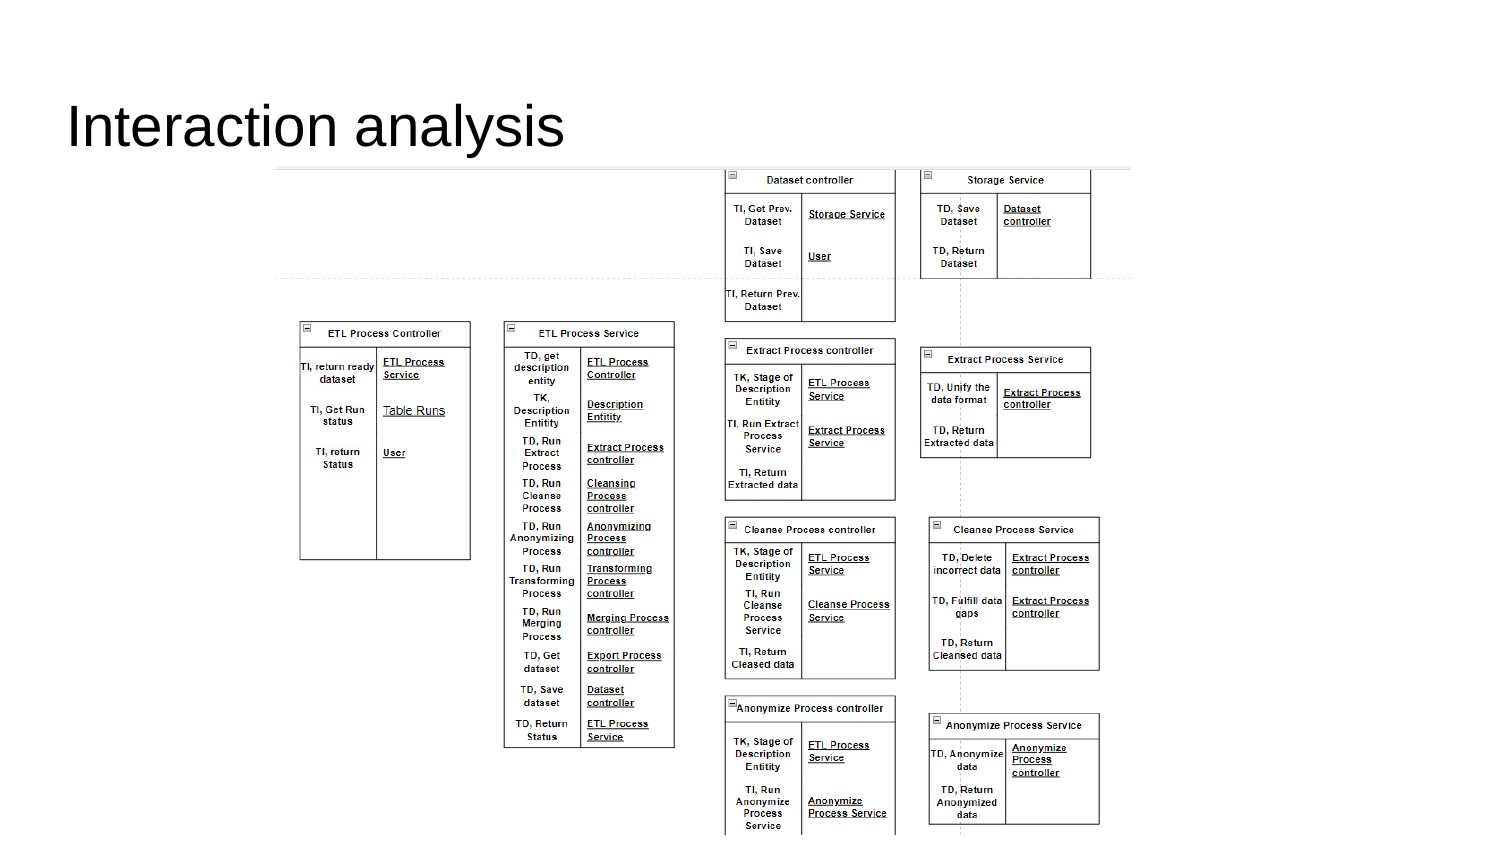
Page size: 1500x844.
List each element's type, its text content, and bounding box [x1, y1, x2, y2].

picture [275, 166, 1132, 835]
title Interaction analysis [51, 72, 1449, 167]
